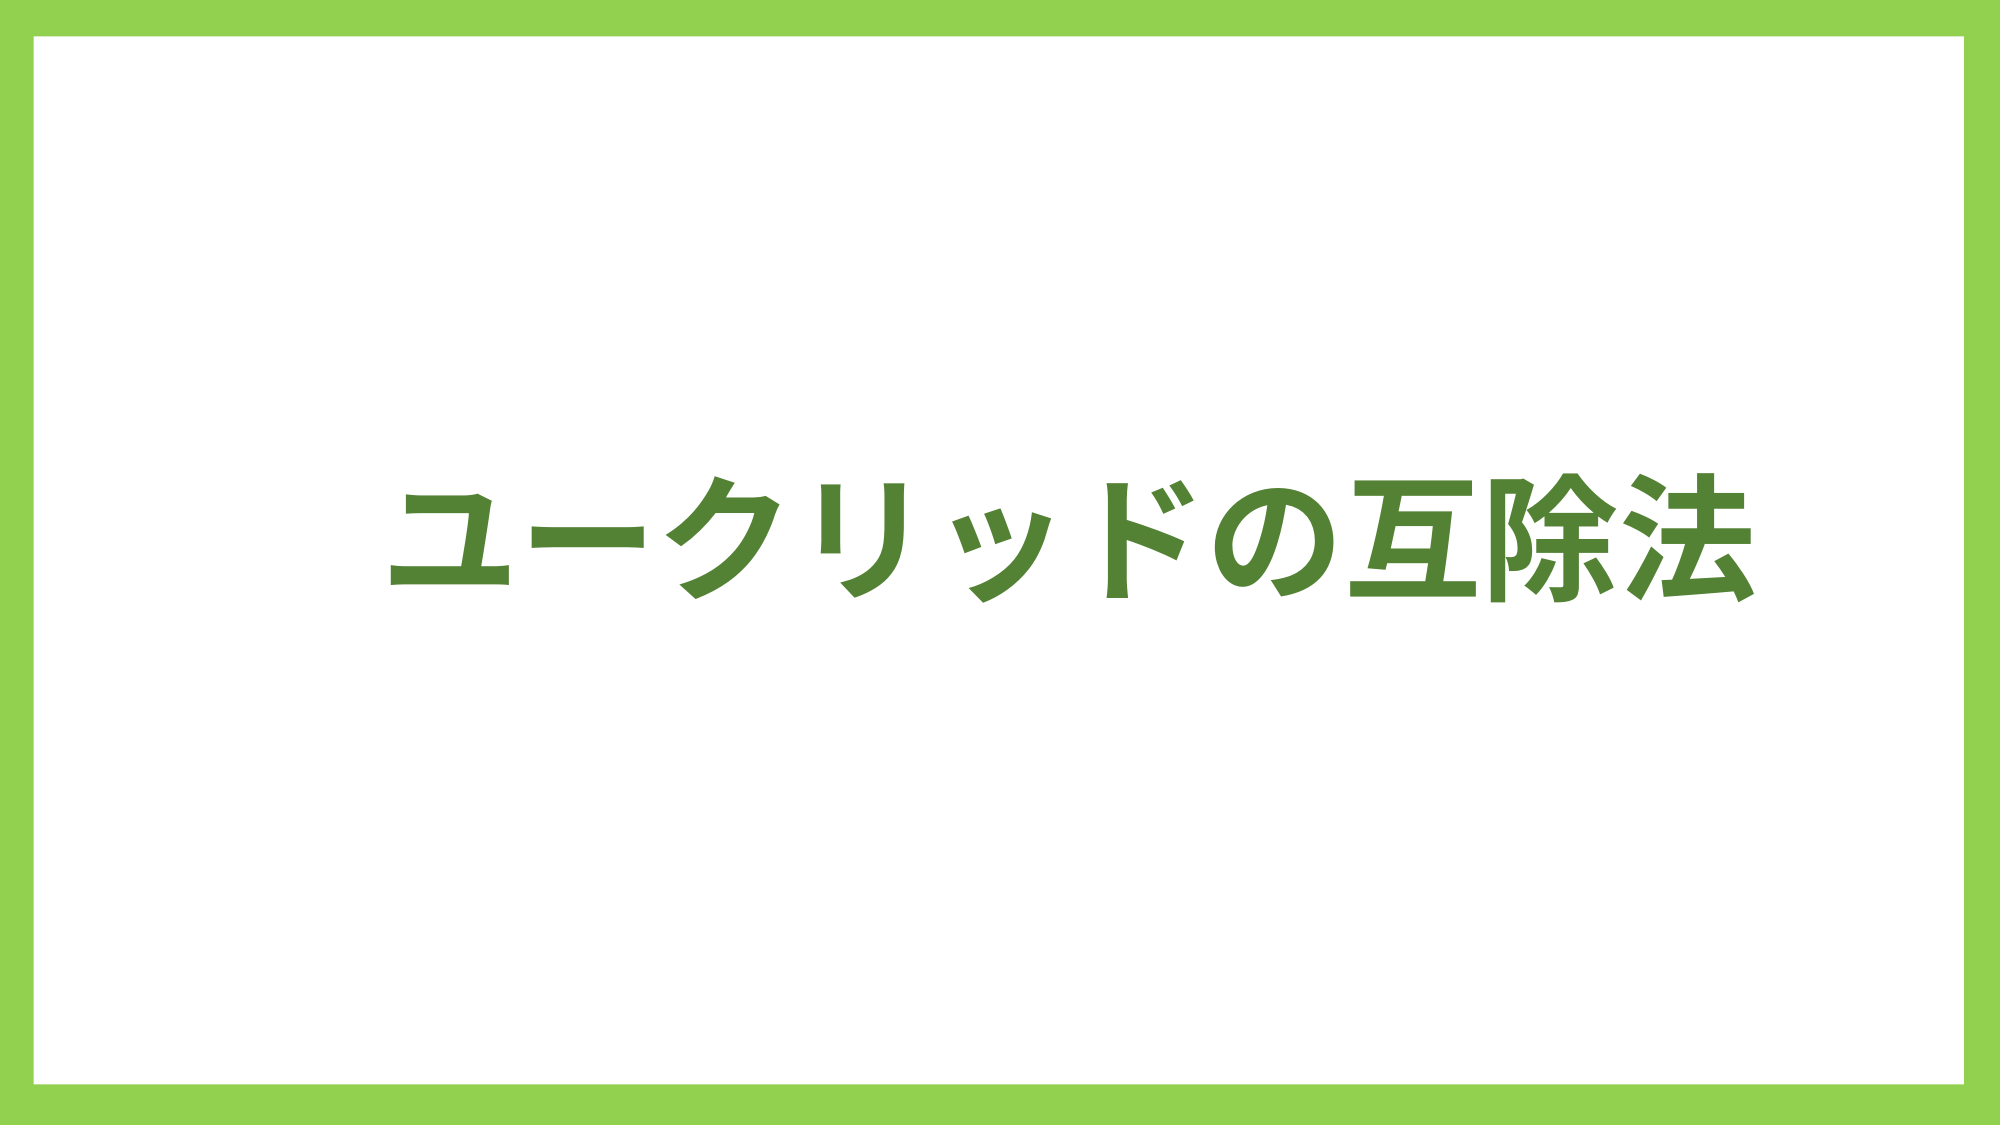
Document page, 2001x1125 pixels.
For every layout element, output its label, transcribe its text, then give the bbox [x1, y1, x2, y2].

text_box ユークリッドの互除法 [367, 445, 1772, 626]
